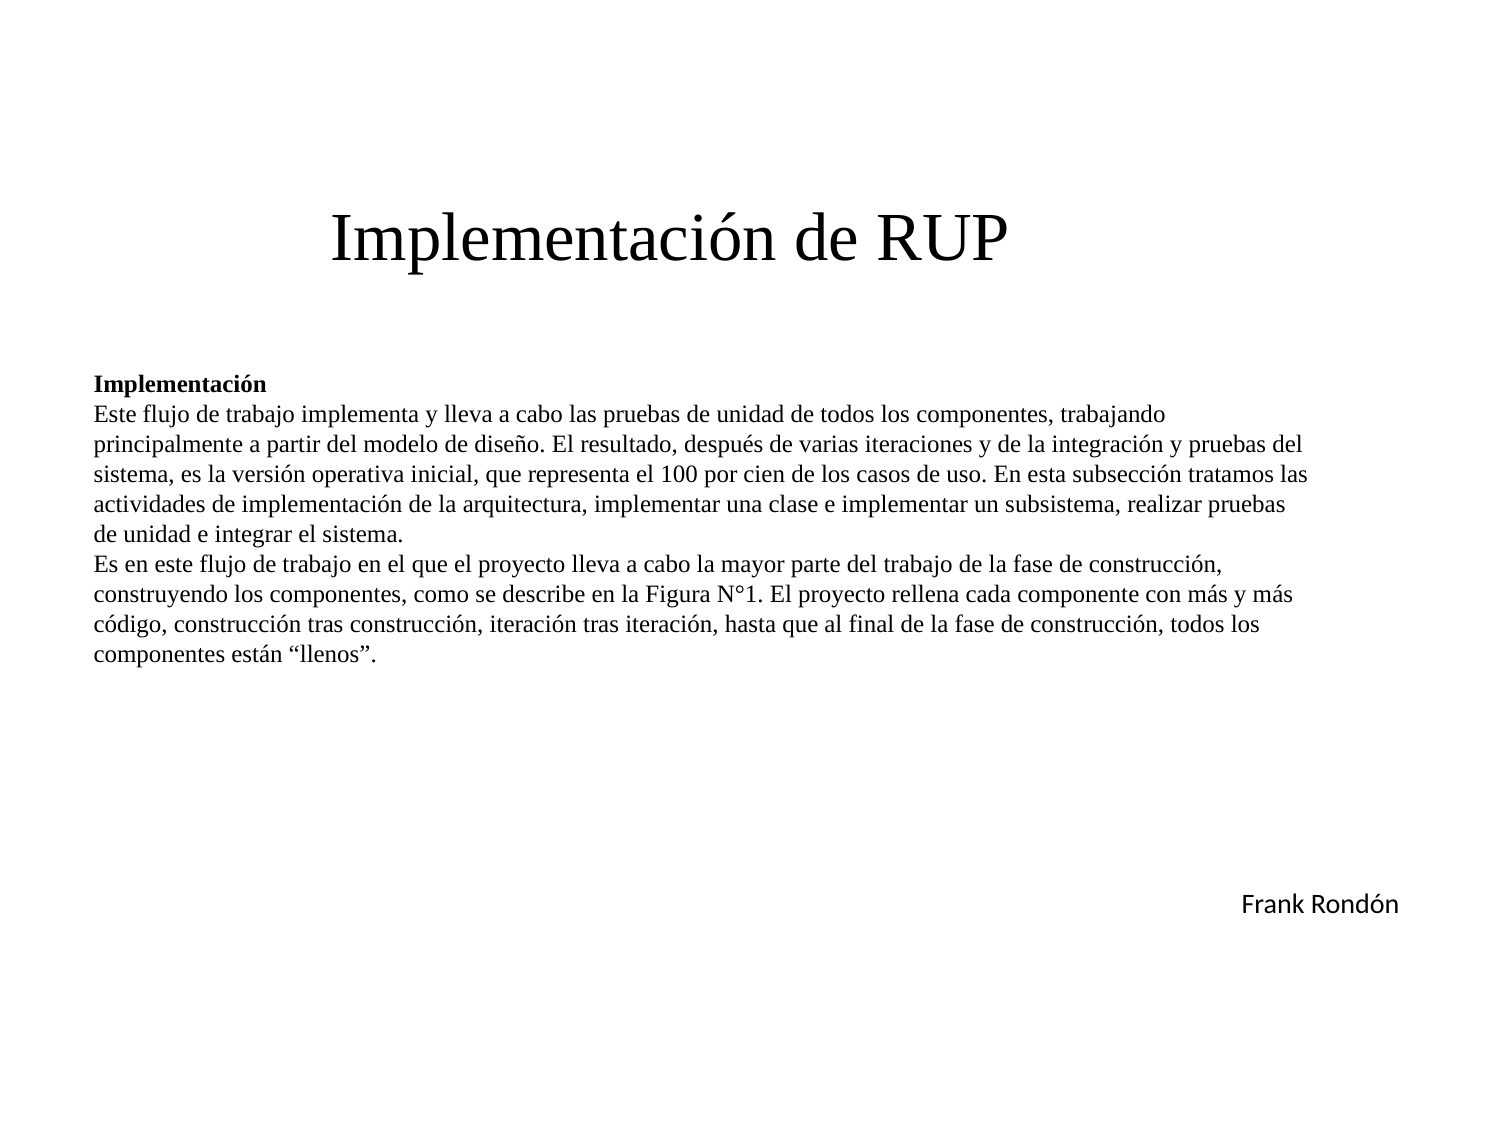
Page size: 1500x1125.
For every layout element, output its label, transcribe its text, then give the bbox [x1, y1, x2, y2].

text_box Implementación de RUP [319, 147, 1090, 330]
text_box Frank Rondón [1226, 878, 1415, 927]
text_box Implementación Este flujo de trabajo implementa y lleva a cabo las pruebas de unidad de todos los componentes, trabajando principalmente a partir del modelo de diseño. El resultado, después de varias iteraciones y de la integración y pruebas del sistema, es la versión operativa inicial, que representa el 100 por cien de los casos de uso. En esta subsección tratamos las actividades de implementación de la arquitectura, implementar una clase e implementar un subsistema, realizar pruebas de unidad e integrar el sistema. Es en este flujo de trabajo en el que el proyecto lleva a cabo la mayor parte del trabajo de la fase de construcción, construyendo los componentes, como se describe en la Figura N°1. El proyecto rellena cada componente con más y más código, construcción tras construcción, iteración tras iteración, hasta que al final de la fase de construcción, todos los componentes están “llenos”. [78, 360, 1331, 709]
